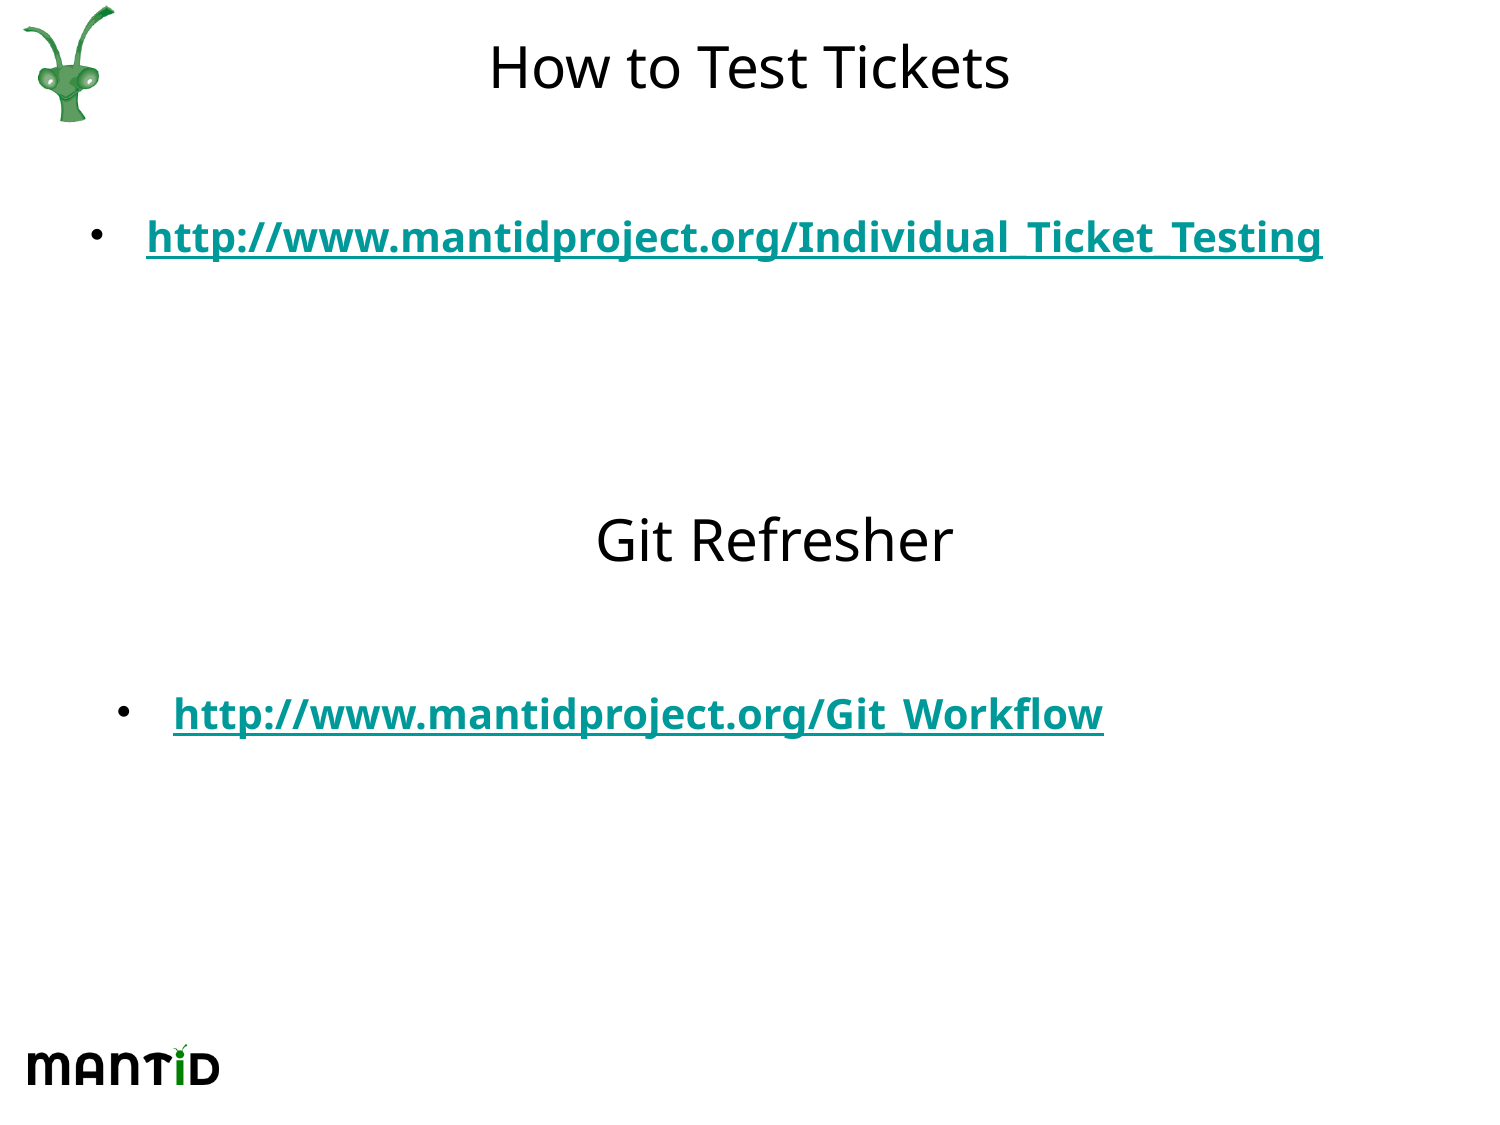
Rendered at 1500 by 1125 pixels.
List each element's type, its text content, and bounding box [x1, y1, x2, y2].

picture [0, 0, 75, 127]
text_box Git Refresher [99, 444, 1450, 632]
title How to Test Tickets [75, 0, 1425, 160]
list http://www.mantidproject.org/Individual_Ticket_Testing [75, 203, 1425, 398]
picture [28, 1044, 219, 1085]
text_box http://www.mantidproject.org/Git_Workflow [101, 680, 1452, 875]
